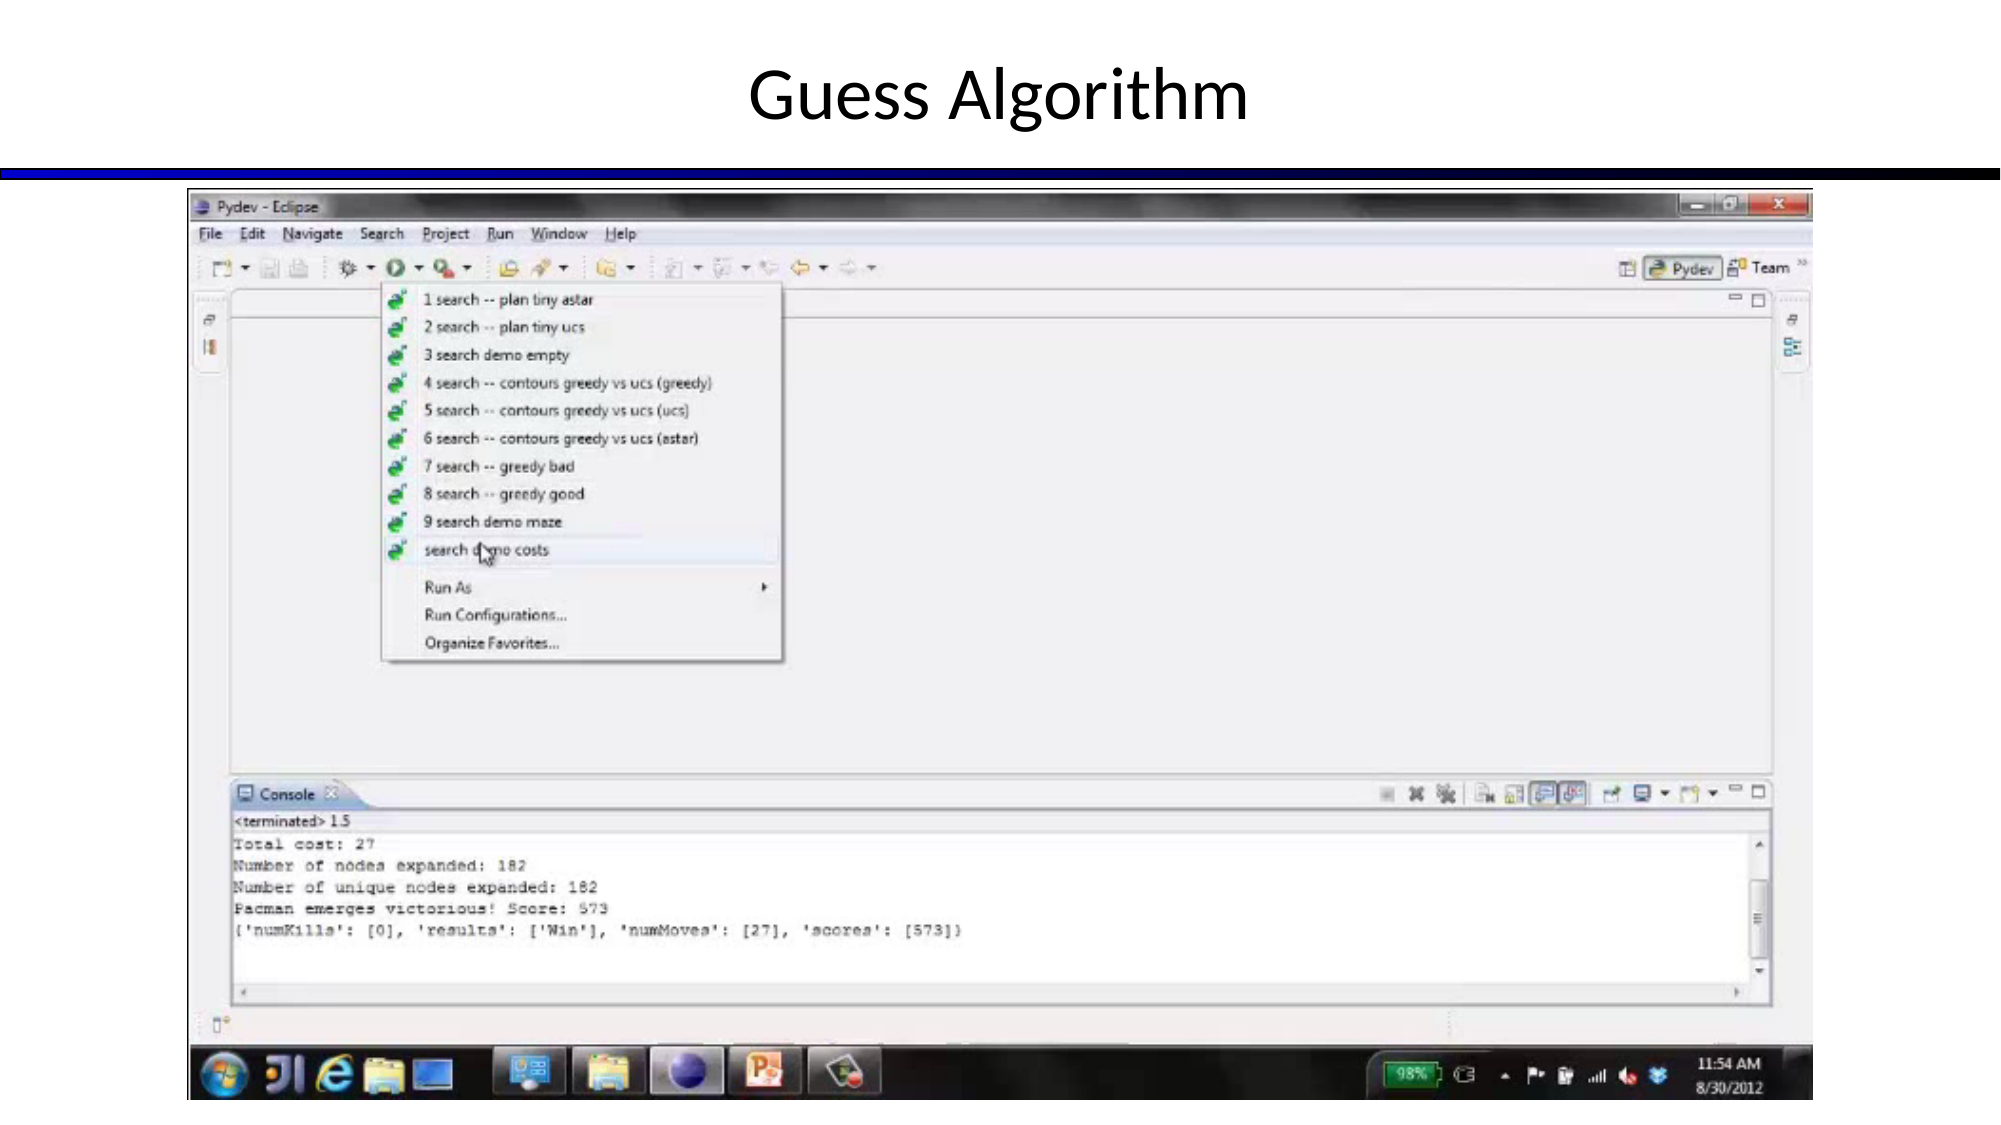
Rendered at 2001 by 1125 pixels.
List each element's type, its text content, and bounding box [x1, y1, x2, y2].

title Guess Algorithm [0, 0, 2000, 184]
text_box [186, 187, 1814, 1101]
